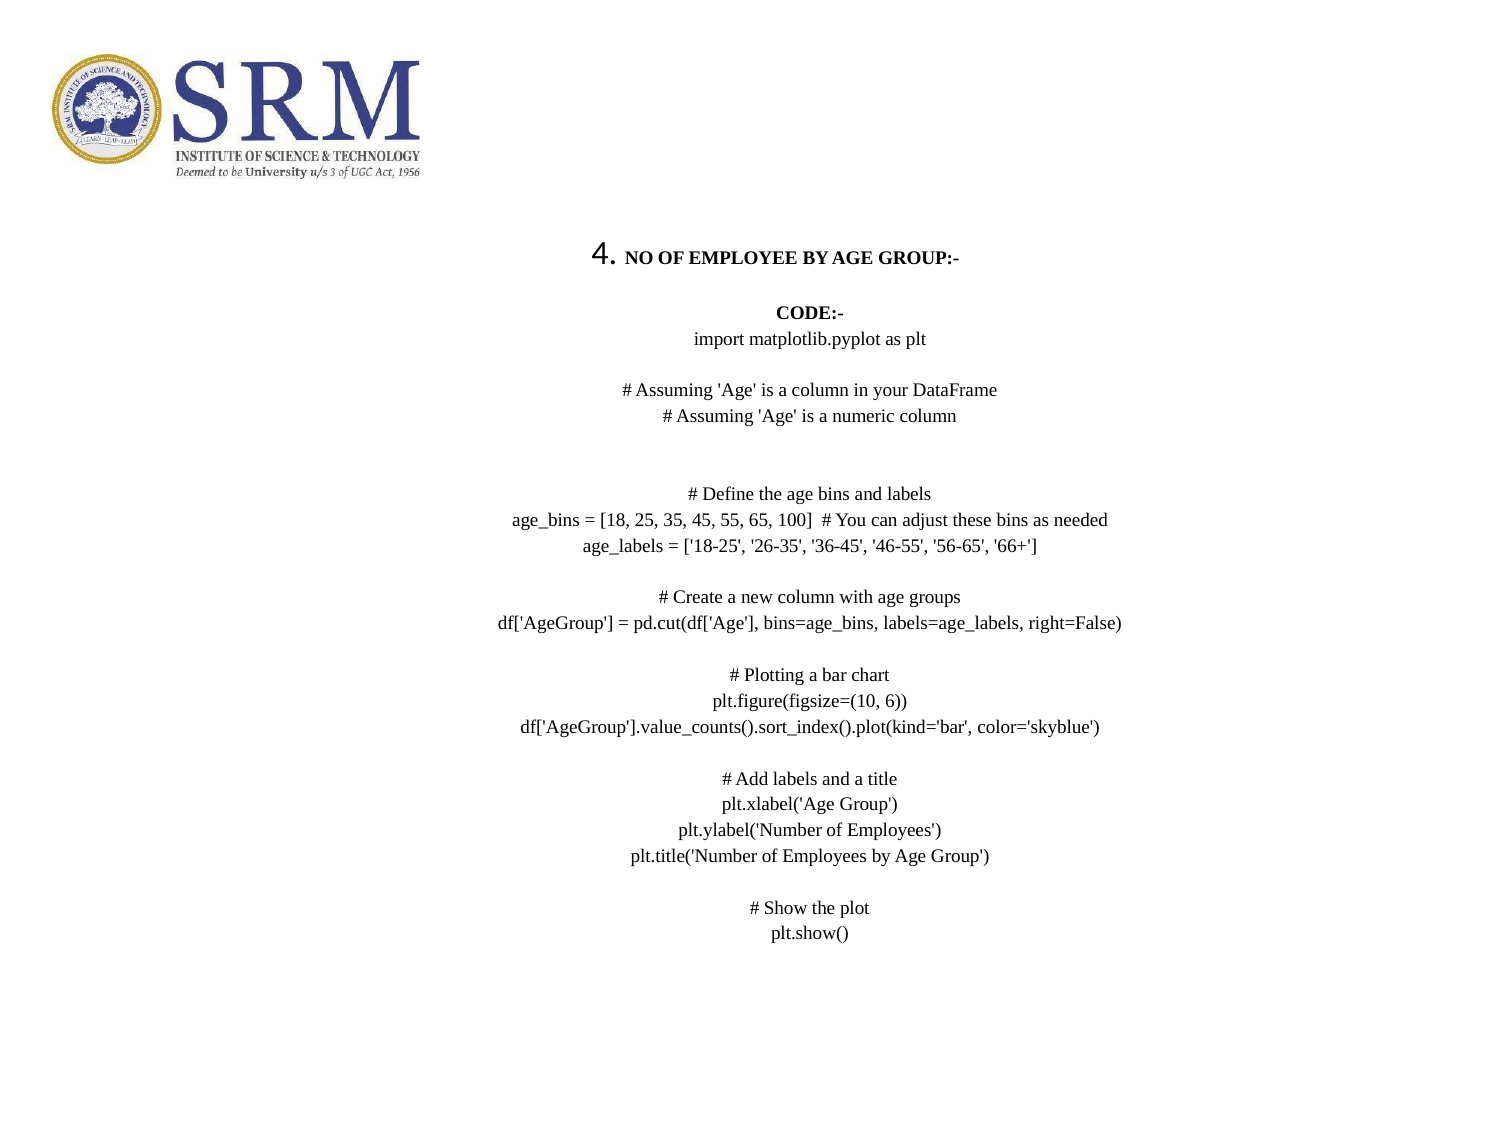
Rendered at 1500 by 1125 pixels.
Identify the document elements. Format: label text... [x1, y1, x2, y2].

picture [52, 54, 421, 179]
subtitle 4. NO OF EMPLOYEE BY AGE GROUP:- CODE:- import matplotlib.pyplot as plt # Assuming 'Age' is a column in your DataFrame # Assuming 'Age' is a numeric column # Define the age bins and labels age_bins = [18, 25, 35, 45, 55, 65, 100] # You can adjust these bins as needed age_labels = ['18-25', '26-35', '36-45', '46-55', '56-65', '66+'] # Create a new column with age groups df['AgeGroup'] = pd.cut(df['Age'], bins=age_bins, labels=age_labels, right=False) # Plotting a bar chart plt.figure(figsize=(10, 6)) df['AgeGroup'].value_counts().sort_index().plot(kind='bar', color='skyblue') # Add labels and a title plt.xlabel('Age Group') plt.ylabel('Number of Employees') plt.title('Number of Employees by Age Group') # Show the plot plt.show() [112, 218, 1438, 988]
